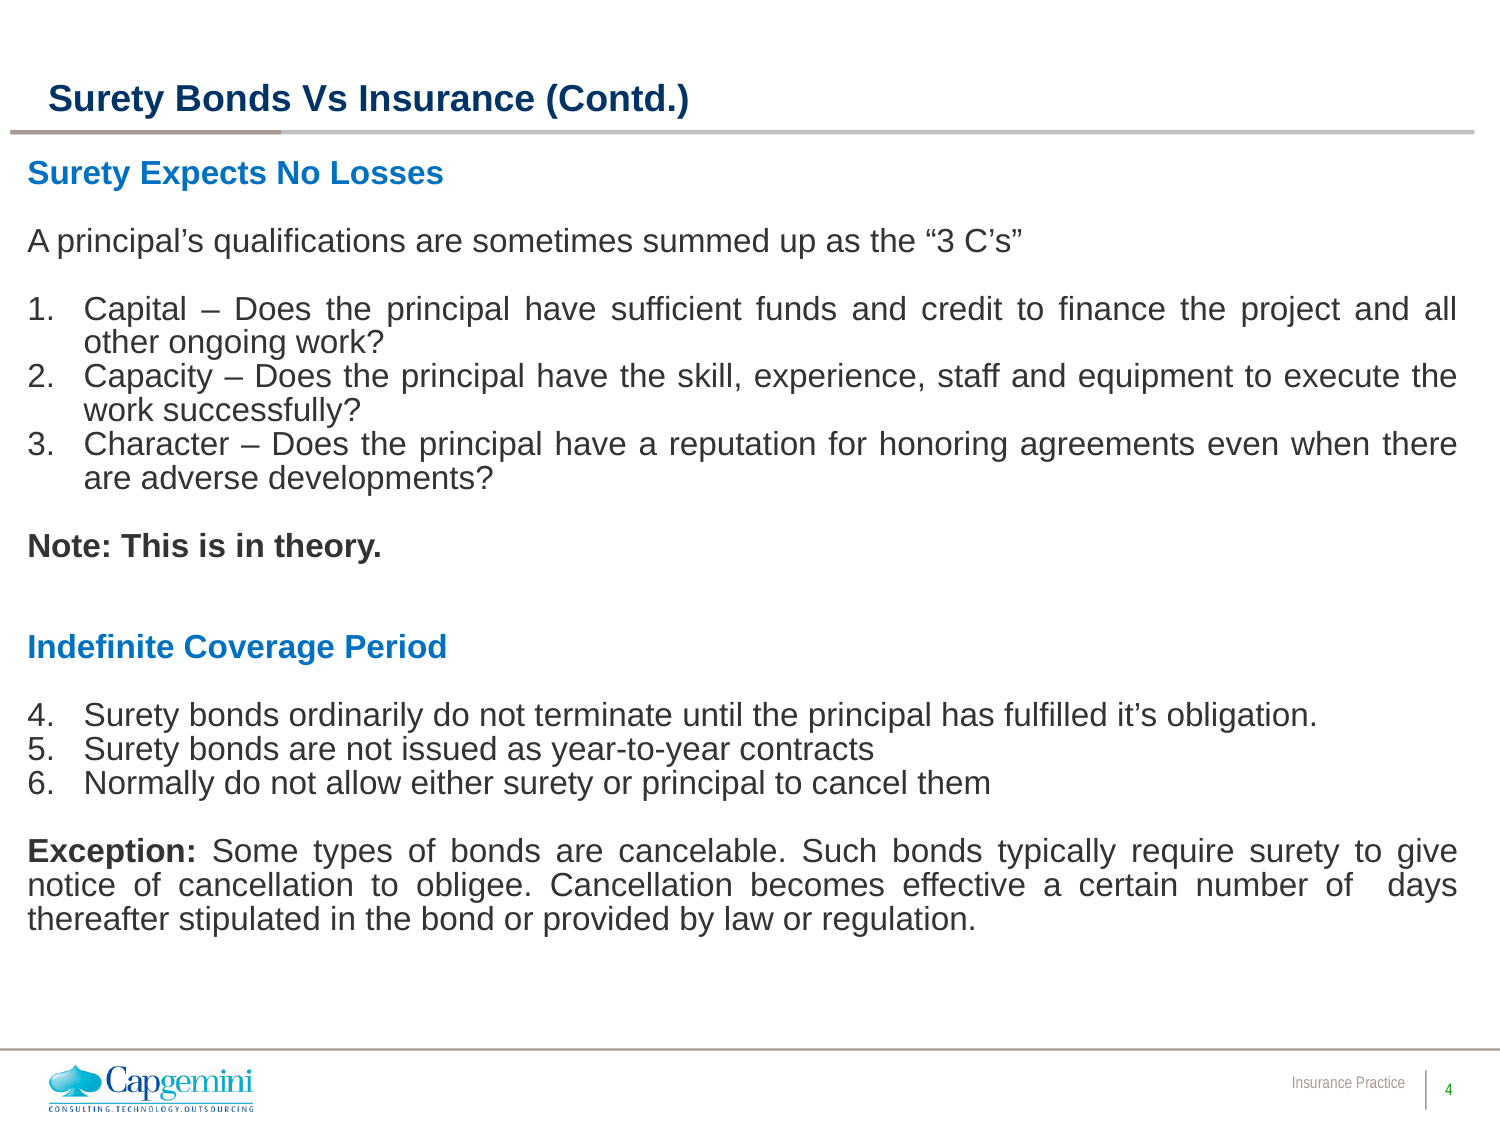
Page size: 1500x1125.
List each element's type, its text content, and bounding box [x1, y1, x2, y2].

picture [49, 1064, 253, 1112]
text_box Surety Expects No Losses A principal’s qualifications are sometimes summed up as the “3 C’s” Capital – Does the principal have sufficient funds and credit to finance the project and all other ongoing work? Capacity – Does the principal have the skill, experience, staff and equipment to execute the work successfully? Character – Does the principal have a reputation for honoring agreements even when there are adverse developments? Note: This is in theory. Indefinite Coverage Period Surety bonds ordinarily do not terminate until the principal has fulfilled it’s obligation. Surety bonds are not issued as year-to-year contracts Normally do not allow either surety or principal to cancel them Exception: Some types of bonds are cancelable. Such bonds typically require surety to give notice of cancellation to obligee. Cancellation becomes effective a certain number of days thereafter stipulated in the bond or provided by law or regulation. [12, 149, 1475, 945]
title Surety Bonds Vs Insurance (Contd.) [47, 26, 1448, 119]
